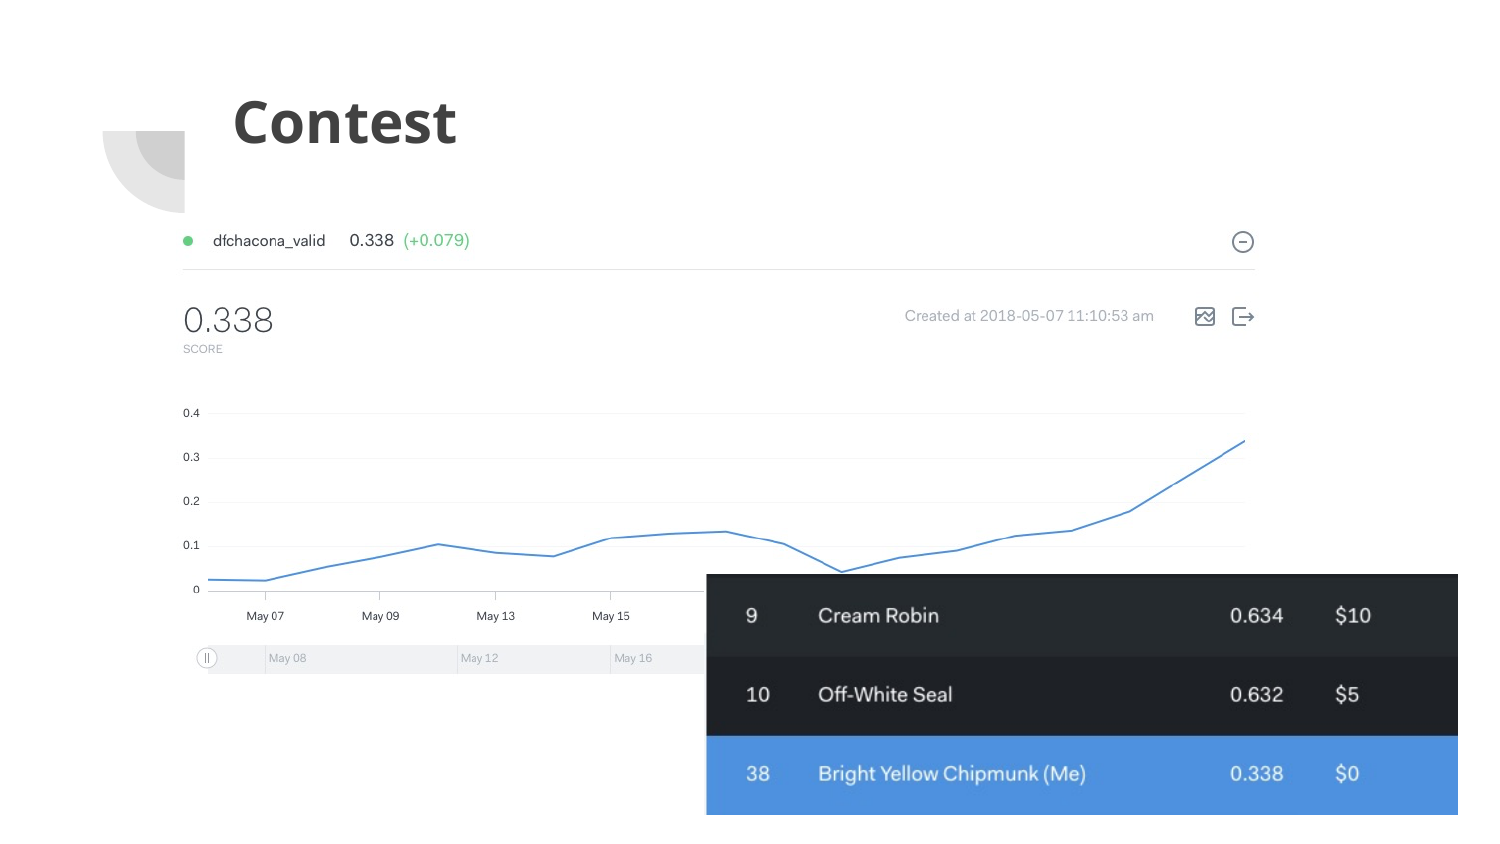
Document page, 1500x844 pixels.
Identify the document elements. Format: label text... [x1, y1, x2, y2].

title Contest [217, 69, 1372, 234]
picture [175, 213, 1458, 815]
